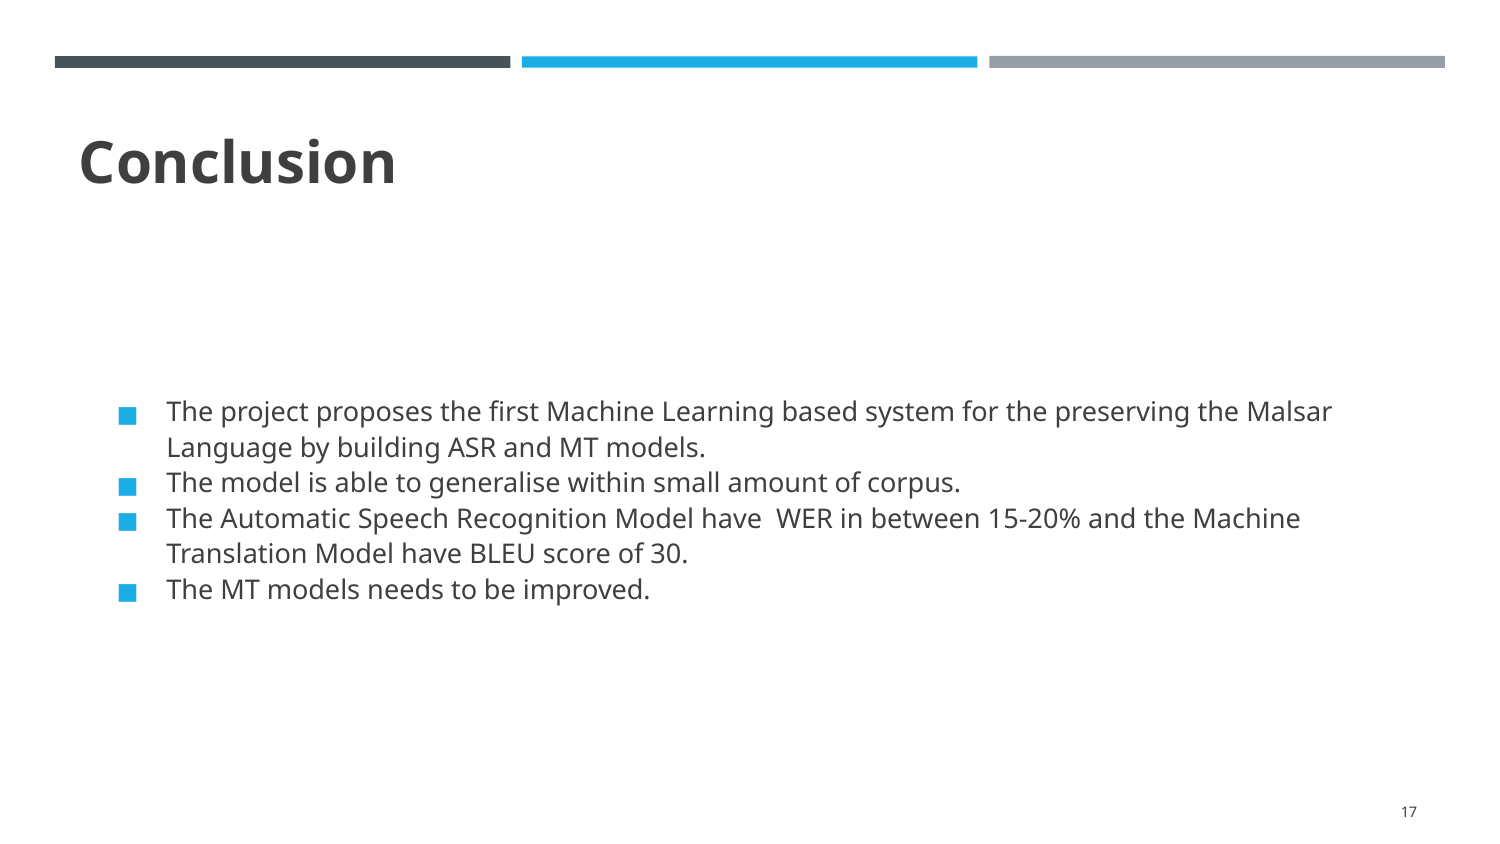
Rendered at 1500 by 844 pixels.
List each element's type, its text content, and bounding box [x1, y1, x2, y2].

slide_number ‹#› [1298, 790, 1429, 836]
list The project proposes the first Machine Learning based system for the preserving the Malsar Language by building ASR and MT models. The model is able to generalise within small amount of corpus. The Automatic Speech Recognition Model have WER in between 15-20% and the Machine Translation Model have BLEU score of 30. The MT models needs to be improved. [80, 222, 1394, 774]
title Conclusion [67, 95, 1381, 201]
